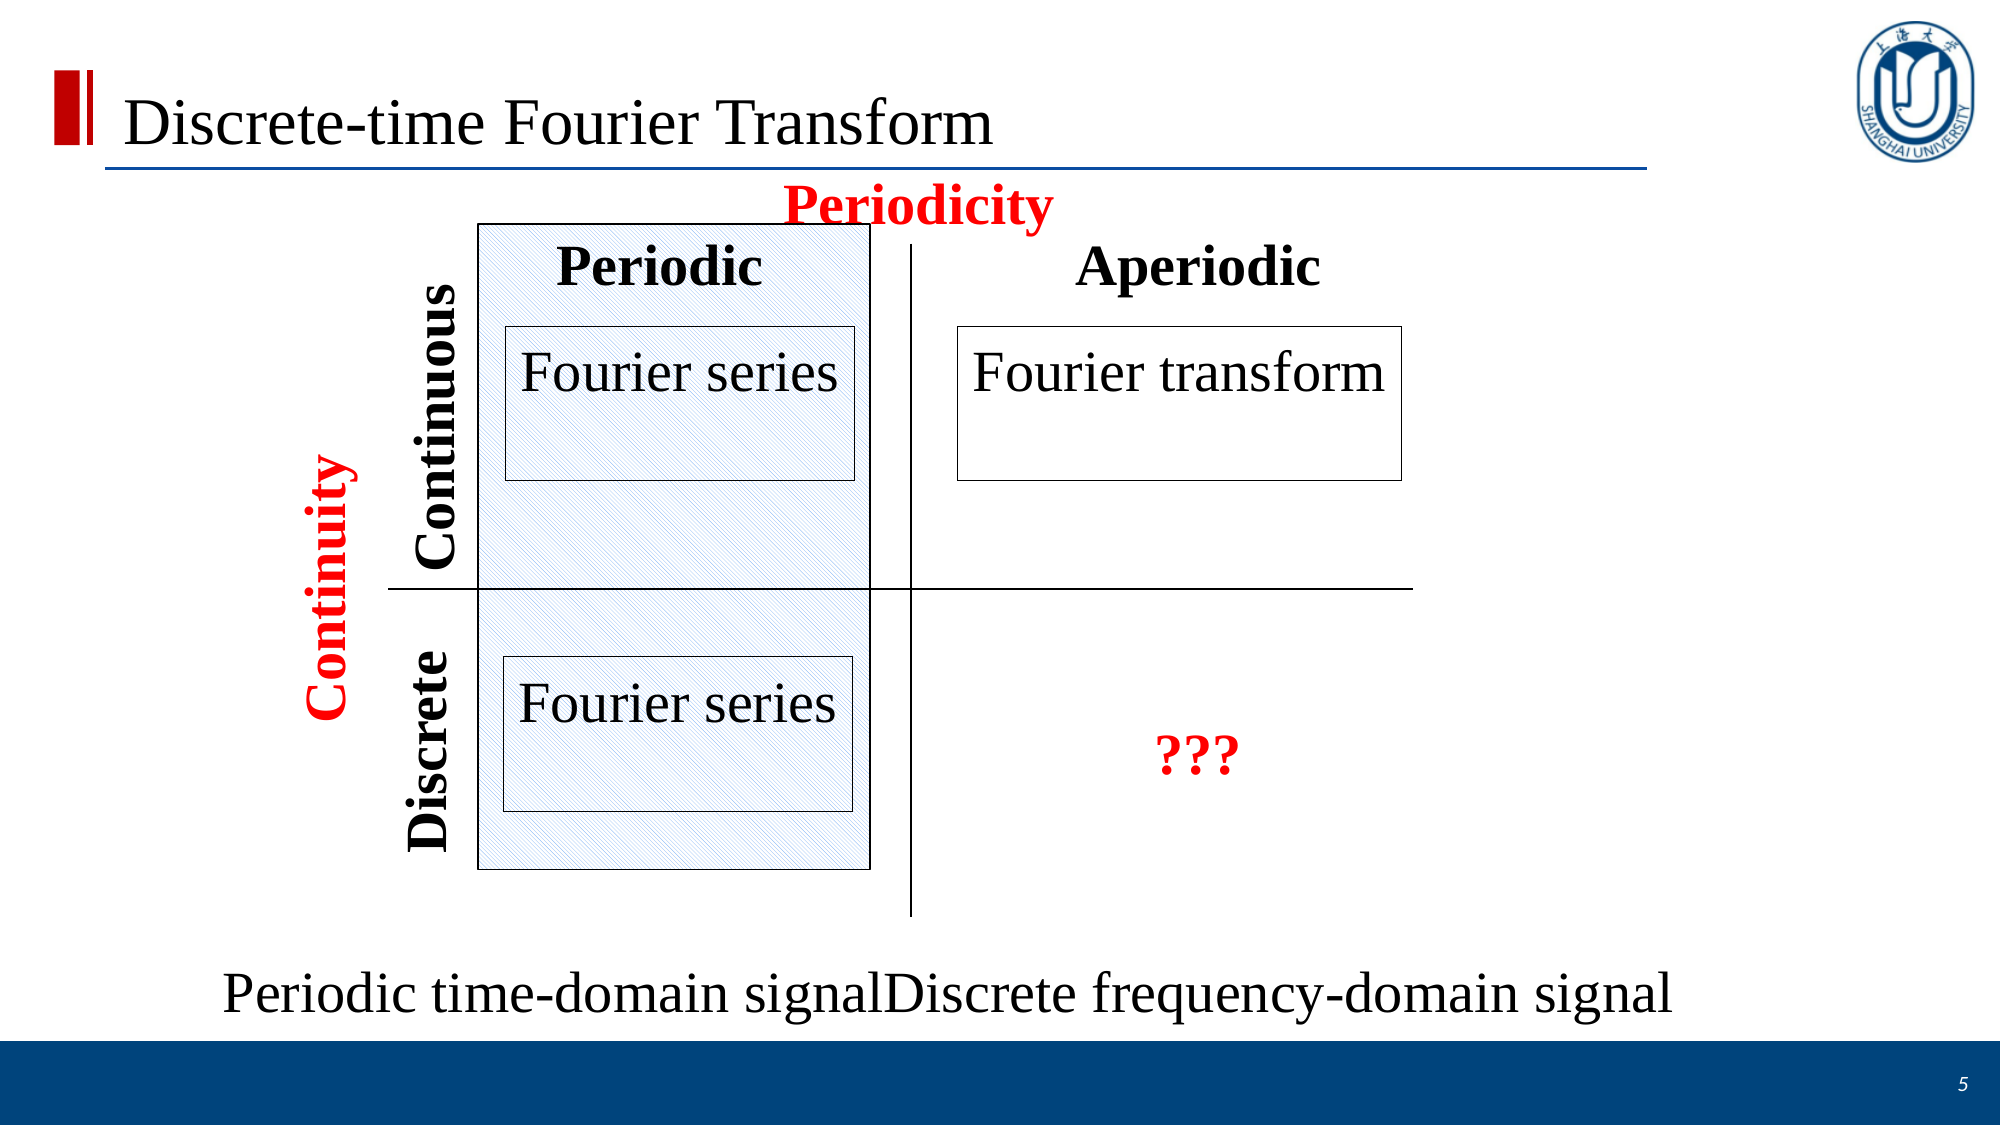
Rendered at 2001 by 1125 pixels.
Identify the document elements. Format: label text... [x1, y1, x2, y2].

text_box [278, 158, 1414, 918]
title Discrete-time Fourier Transform [108, 37, 1857, 167]
slide_number 5 [1768, 1052, 1984, 1113]
picture [1855, 21, 1978, 163]
